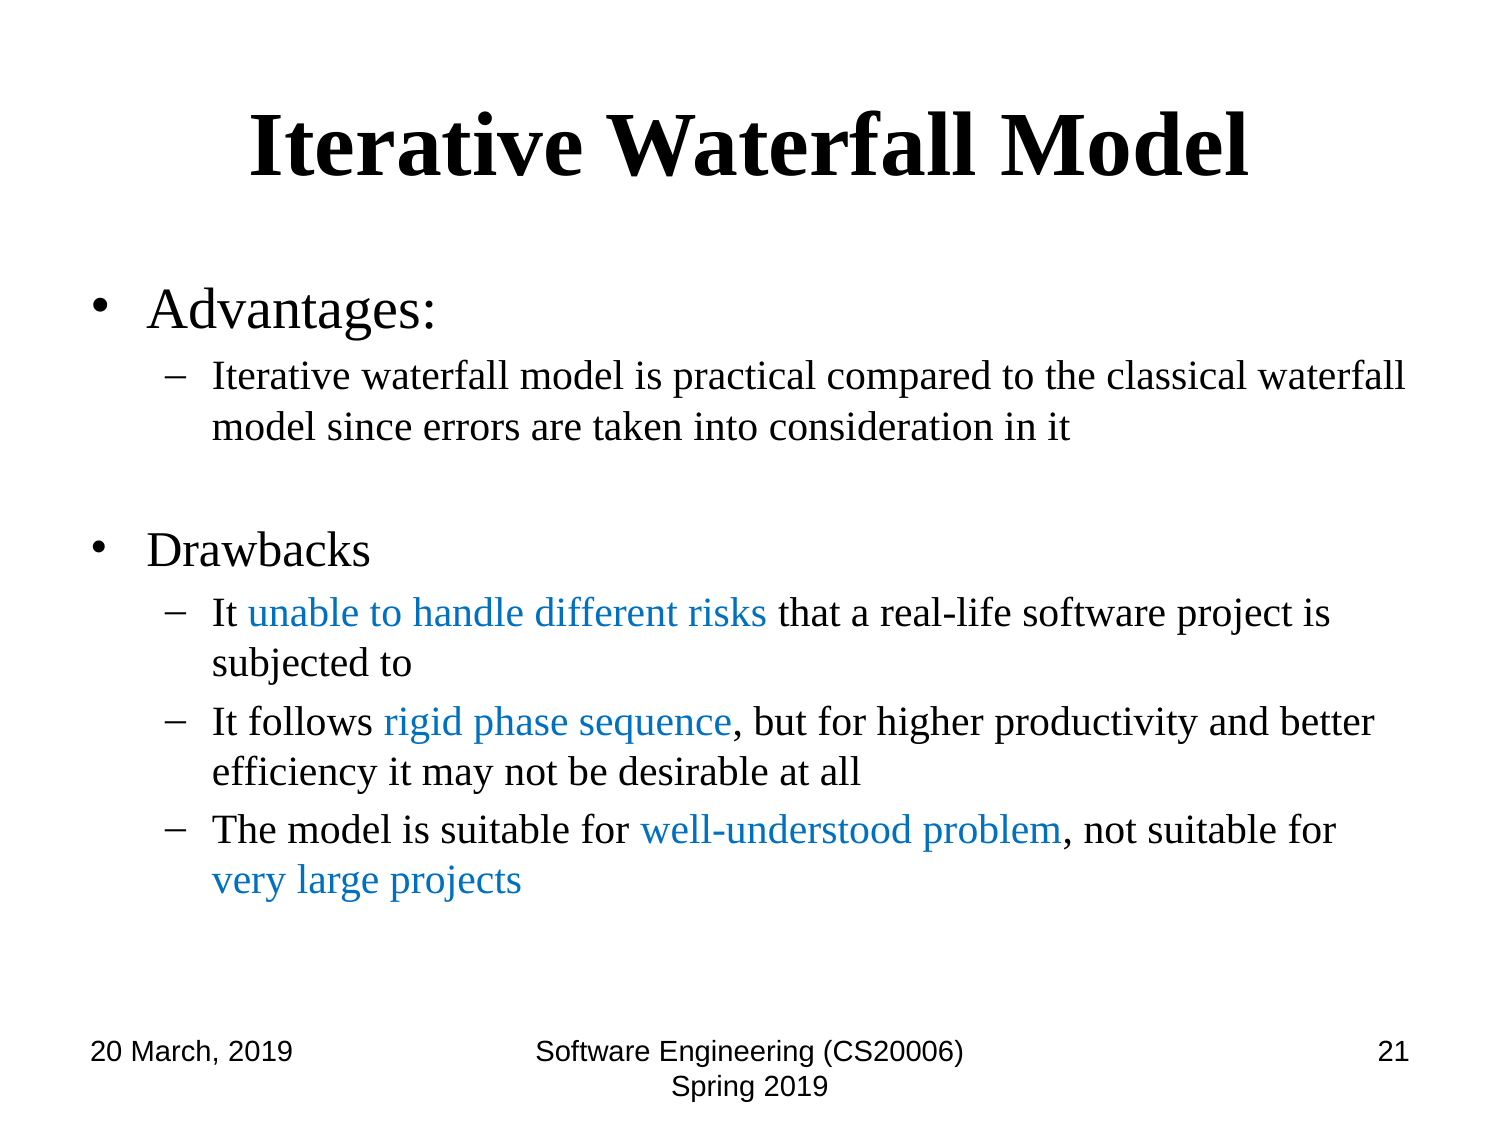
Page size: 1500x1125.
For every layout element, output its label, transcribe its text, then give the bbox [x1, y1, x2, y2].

slide_number ‹#› [1074, 1024, 1425, 1103]
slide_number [75, 1024, 425, 1103]
footer Software Engineering (CS20006) Spring 2019 [512, 1024, 988, 1103]
title Iterative Waterfall Model [75, 45, 1425, 233]
list Advantages: Iterative waterfall model is practical compared to the classical waterfall model since errors are taken into consideration in it Drawbacks It unable to handle different risks that a real-life software project is subjected to It follows rigid phase sequence, but for higher productivity and better efficiency it may not be desirable at all The model is suitable for well-understood problem, not suitable for very large projects [75, 262, 1425, 1005]
